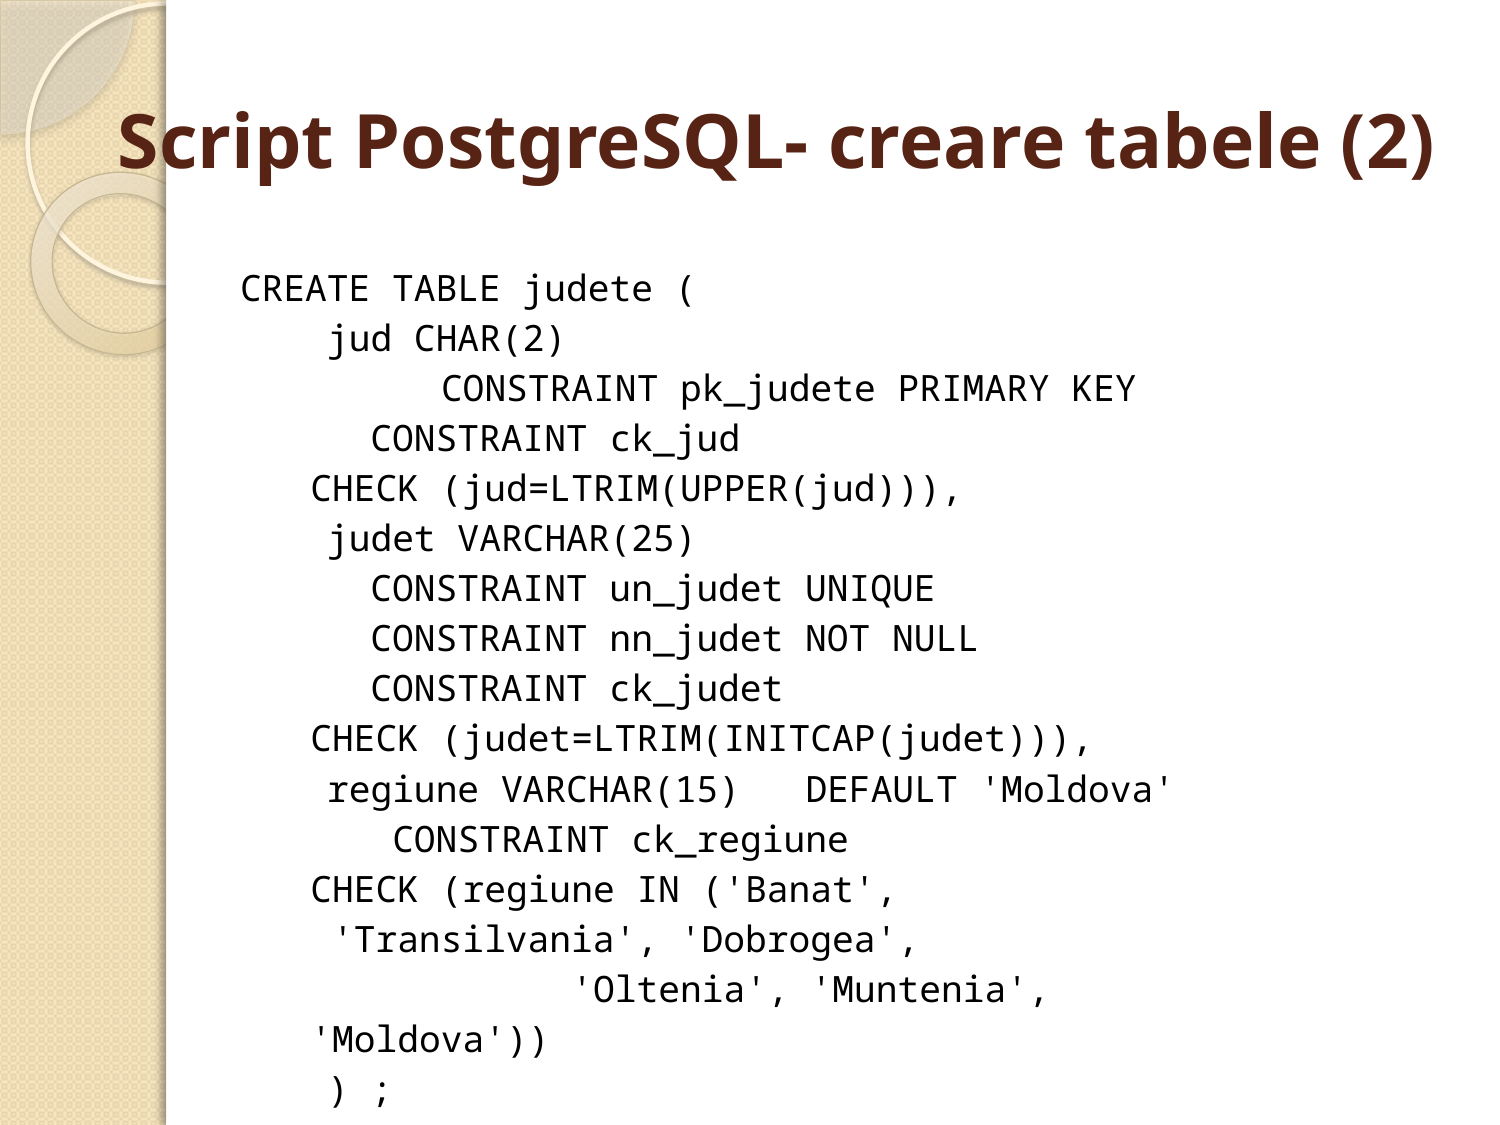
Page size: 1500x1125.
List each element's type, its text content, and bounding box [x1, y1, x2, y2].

title Script PostgreSQL- creare tabele (2) [88, 45, 1466, 233]
list CREATE TABLE judete ( jud CHAR(2) CONSTRAINT pk_judete PRIMARY KEY CONSTRAINT ck_jud CHECK (jud=LTRIM(UPPER(jud))), judet VARCHAR(25) CONSTRAINT un_judet UNIQUE CONSTRAINT nn_judet NOT NULL CONSTRAINT ck_judet CHECK (judet=LTRIM(INITCAP(judet))), regiune VARCHAR(15) DEFAULT 'Moldova' CONSTRAINT ck_regiune CHECK (regiune IN ('Banat', 'Transilvania', 'Dobrogea', 'Oltenia', 'Muntenia', 'Moldova')) ) ; [212, 262, 1500, 1125]
